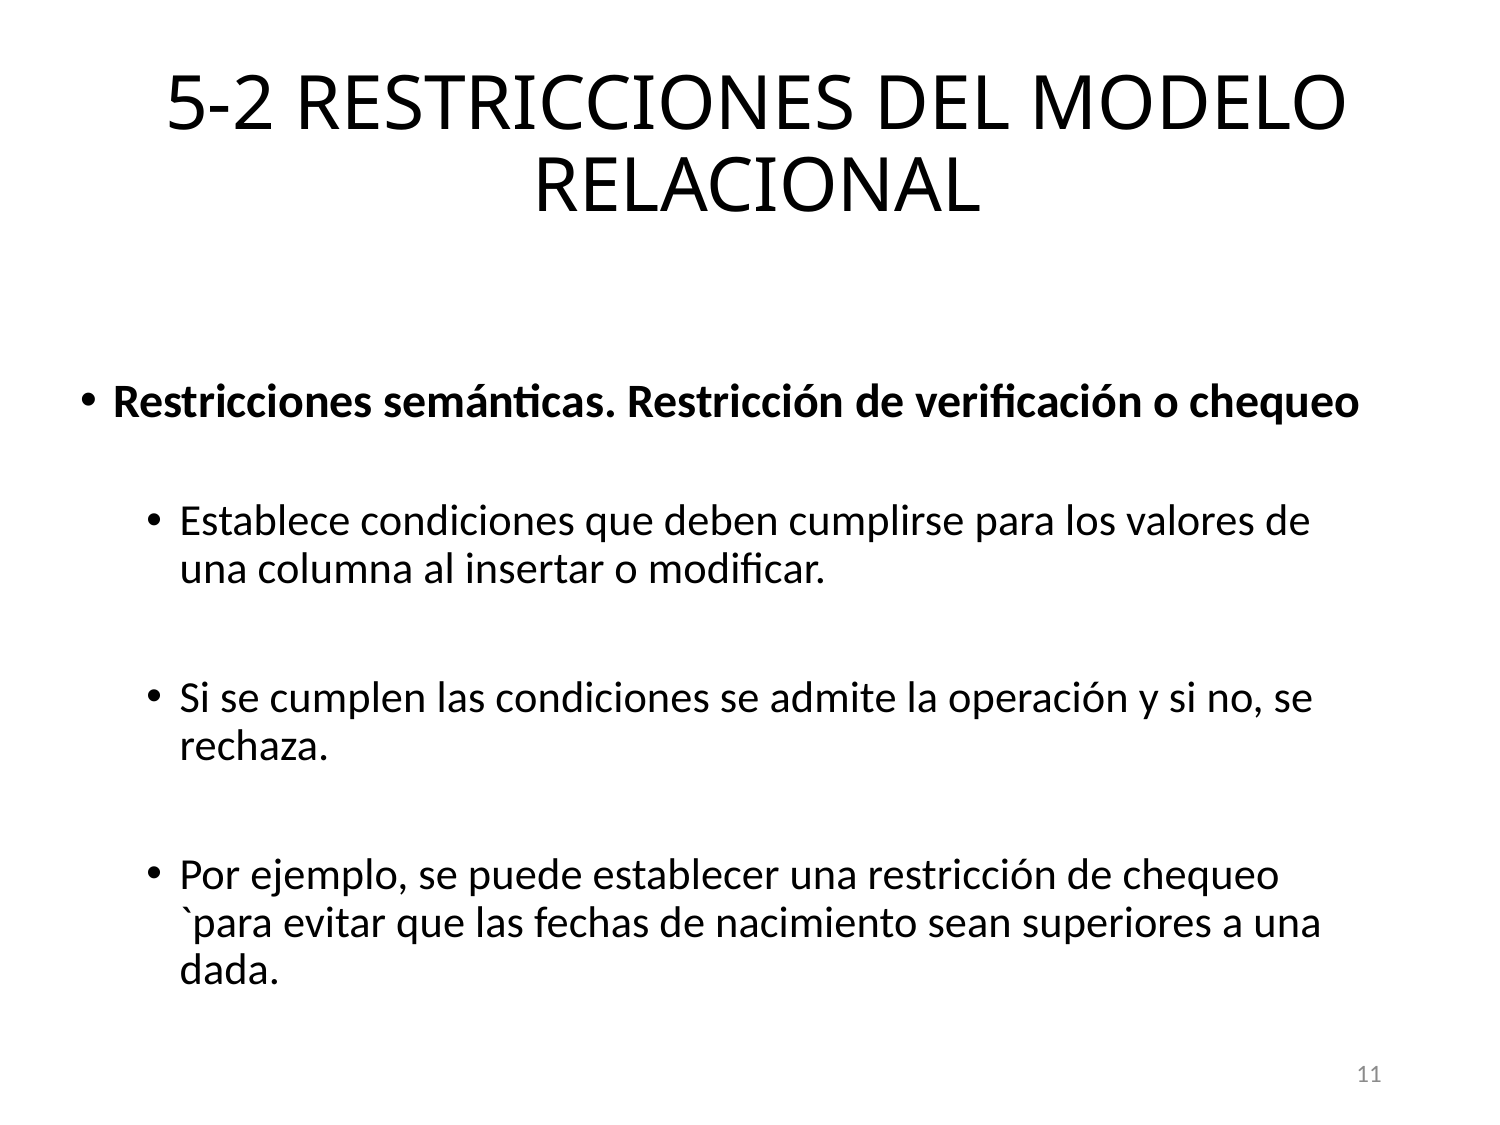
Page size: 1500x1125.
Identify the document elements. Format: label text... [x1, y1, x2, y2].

list Restricciones semánticas. Restricción de verificación o chequeo Establece condiciones que deben cumplirse para los valores de una columna al insertar o modificar. Si se cumplen las condiciones se admite la operación y si no, se rechaza. Por ejemplo, se puede establecer una restricción de chequeo `para evitar que las fechas de nacimiento sean superiores a una dada. [64, 302, 1397, 1013]
title 5-2 RESTRICCIONES DEL MODELO RELACIONAL [17, 54, 1498, 239]
slide_number 11 [1059, 1042, 1397, 1103]
